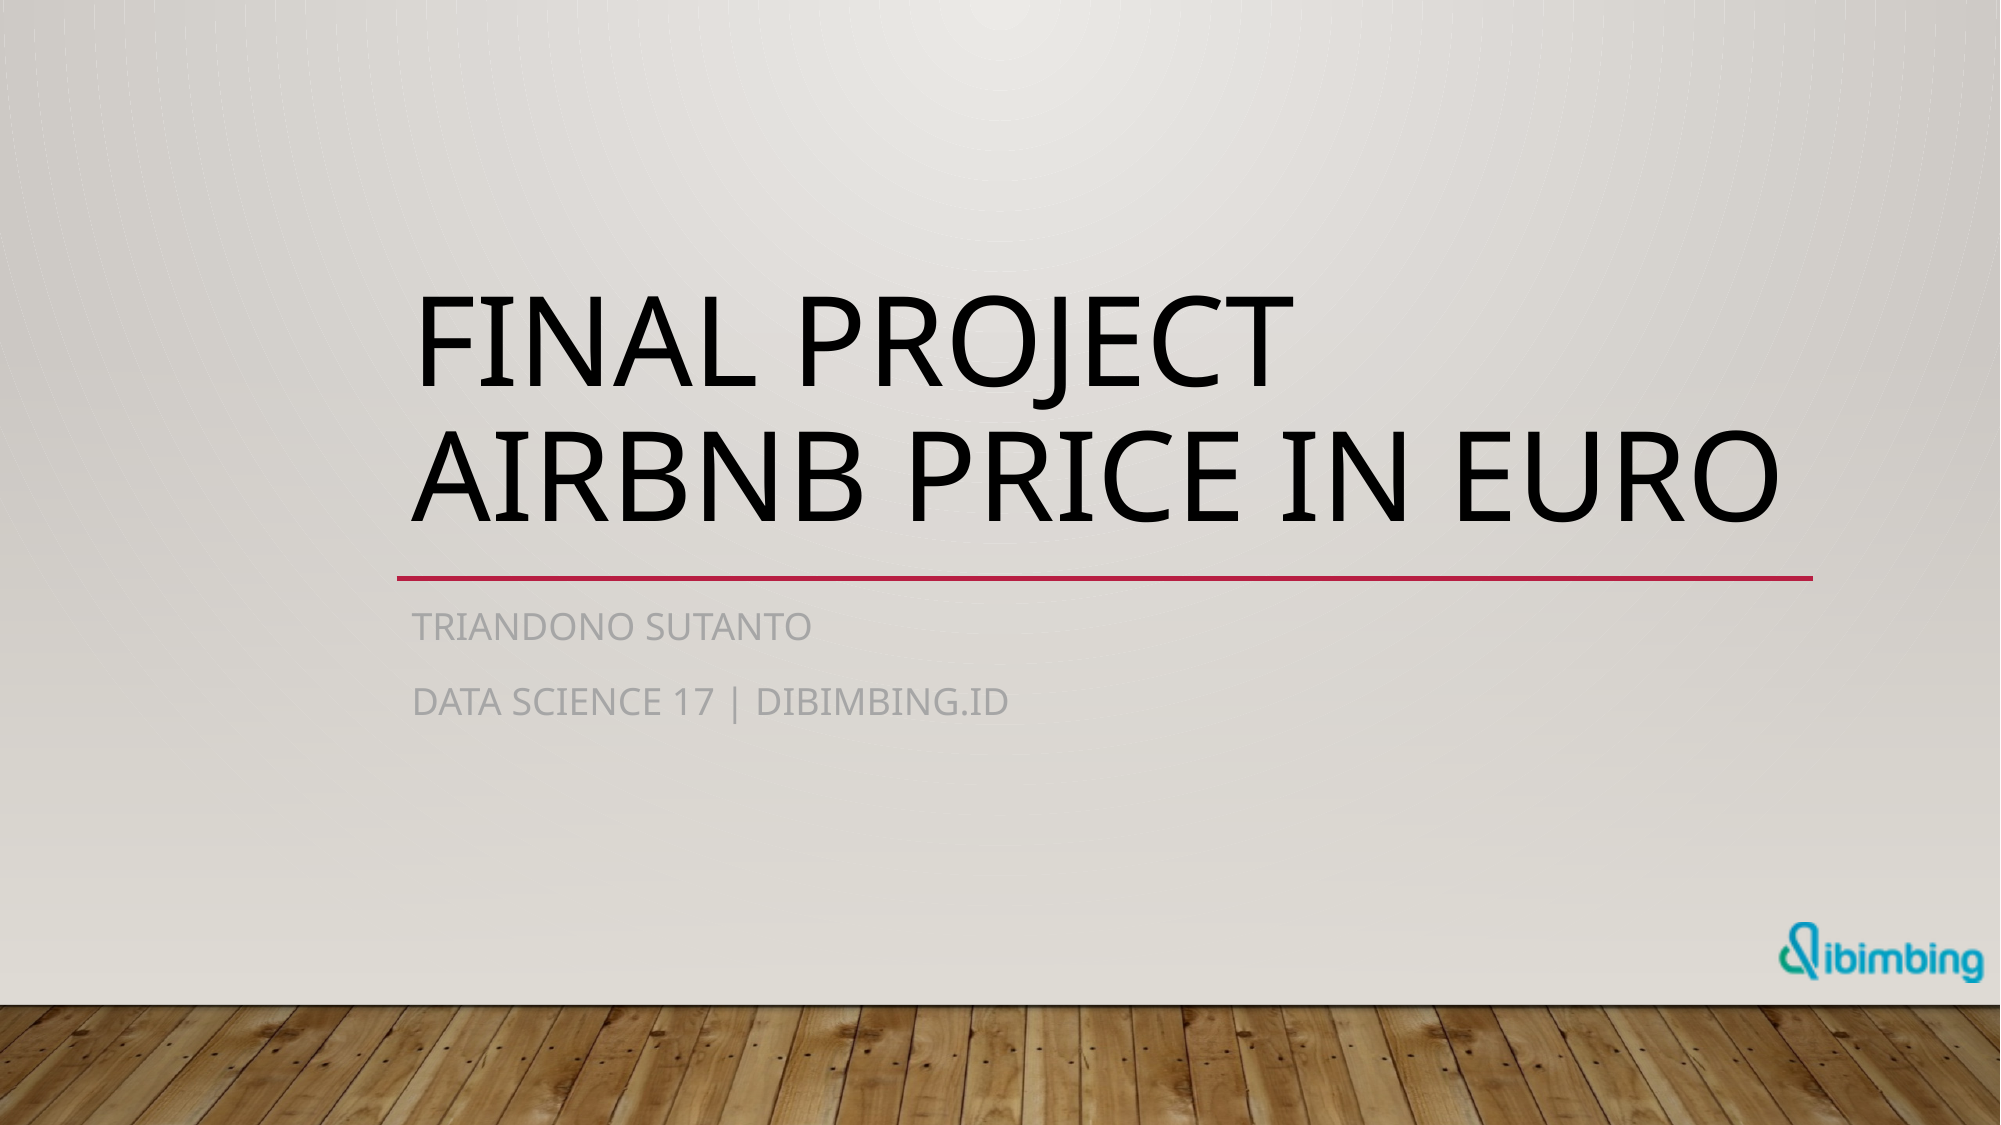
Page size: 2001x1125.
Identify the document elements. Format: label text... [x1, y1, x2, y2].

subtitle Triandono Sutanto Data science 17 | dibimbing.id [396, 579, 1814, 740]
picture [1748, 922, 2000, 984]
picture [0, 1005, 2000, 1125]
title FINAL PROJECT AIRBNb PRICE IN EURO [396, 131, 1814, 549]
